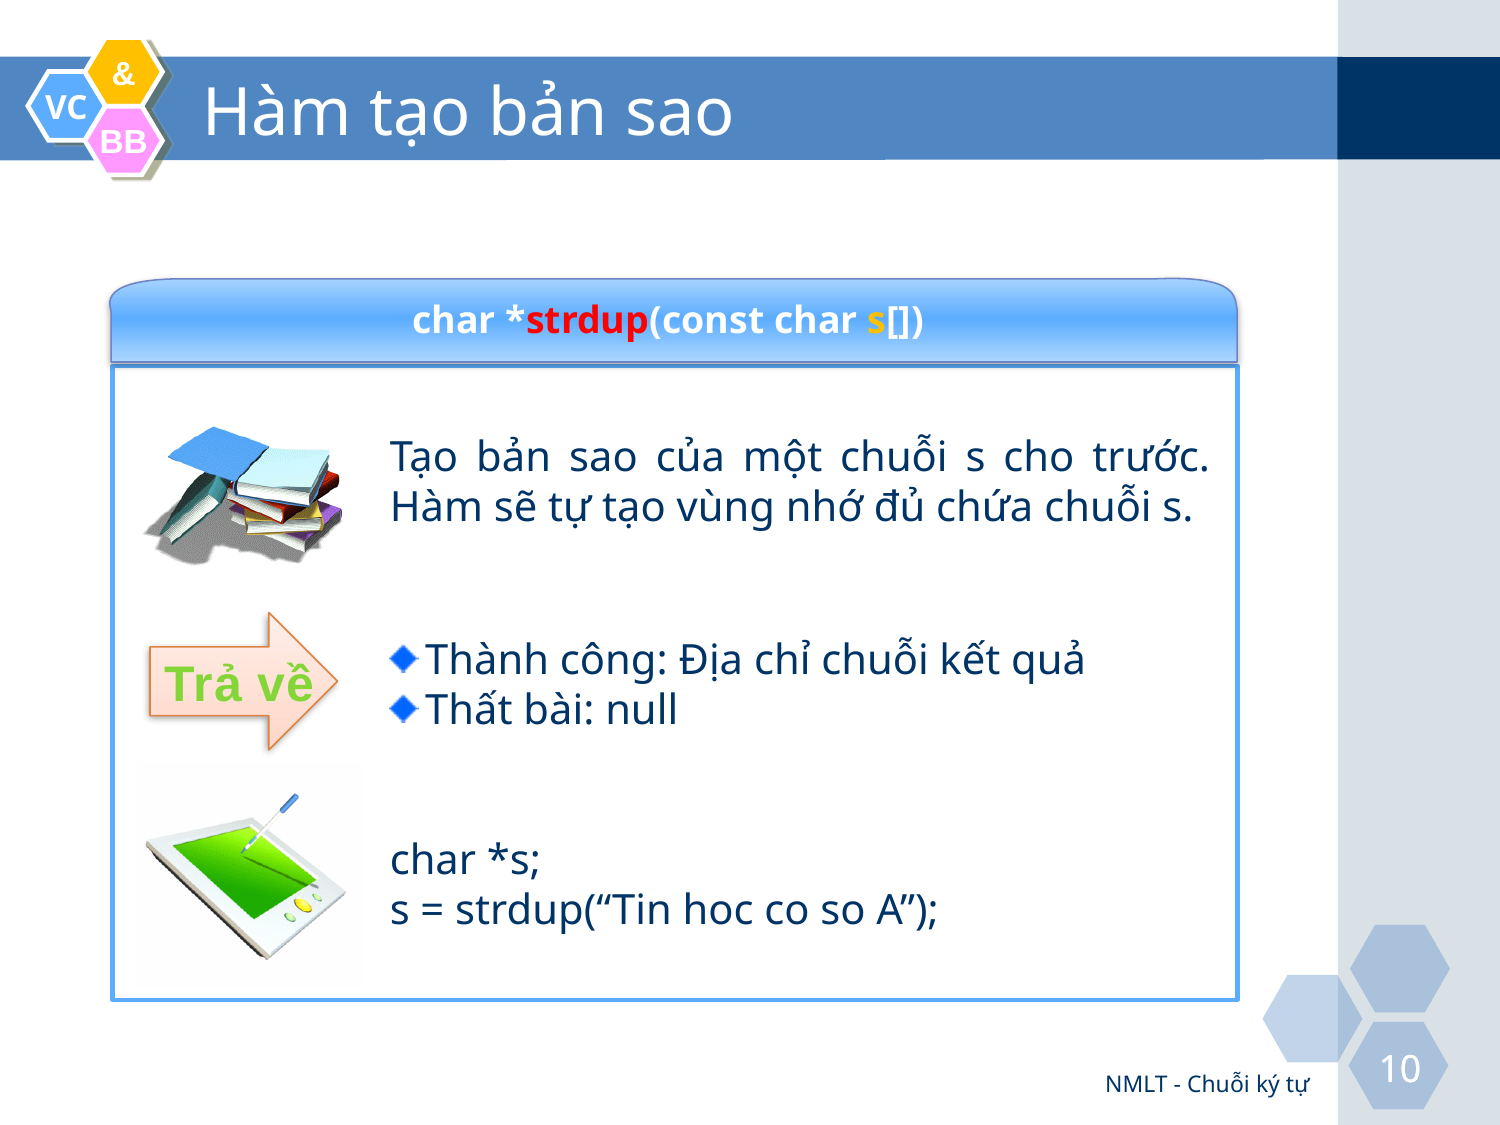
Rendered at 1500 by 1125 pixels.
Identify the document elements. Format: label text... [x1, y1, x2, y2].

picture [389, 693, 419, 723]
text_box char *strdup(const char s[]) [109, 278, 1238, 363]
footer NMLT - Chuỗi ký tự [849, 1062, 1326, 1101]
text_box Tạo bản sao của một chuỗi s cho trước. Hàm sẽ tự tạo vùng nhớ đủ chứa chuỗi s. [378, 382, 1227, 577]
text_box char *s; s = strdup(“Tin hoc co so A”); [373, 785, 1227, 980]
text_box Thành công: Địa chỉ chuỗi kết quả Thất bài: null [373, 585, 1227, 780]
picture [124, 374, 376, 575]
text_box [110, 367, 1240, 1002]
picture [389, 643, 419, 673]
title Hàm tạo bản sao [187, 62, 1288, 156]
picture [137, 762, 363, 988]
text_box Trả về [149, 611, 339, 751]
